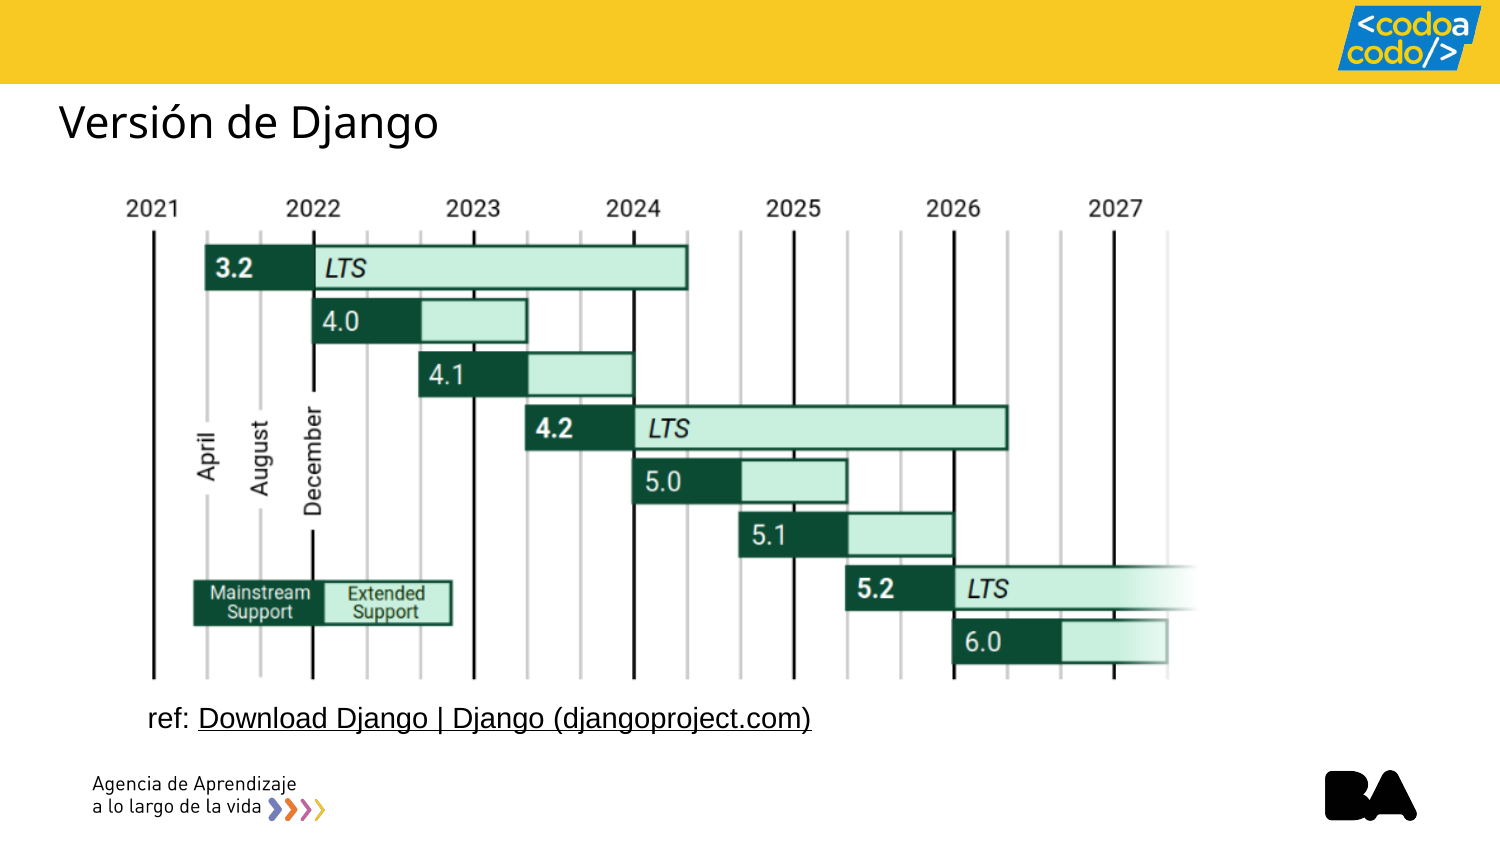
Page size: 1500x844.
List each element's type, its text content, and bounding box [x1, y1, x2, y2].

picture [117, 187, 1197, 692]
text_box ref: Download Django | Django (djangoproject.com) [132, 699, 862, 742]
picture [70, 756, 344, 835]
picture [1337, 5, 1482, 71]
title Versión de Django [43, 79, 1332, 163]
picture [1325, 770, 1417, 821]
